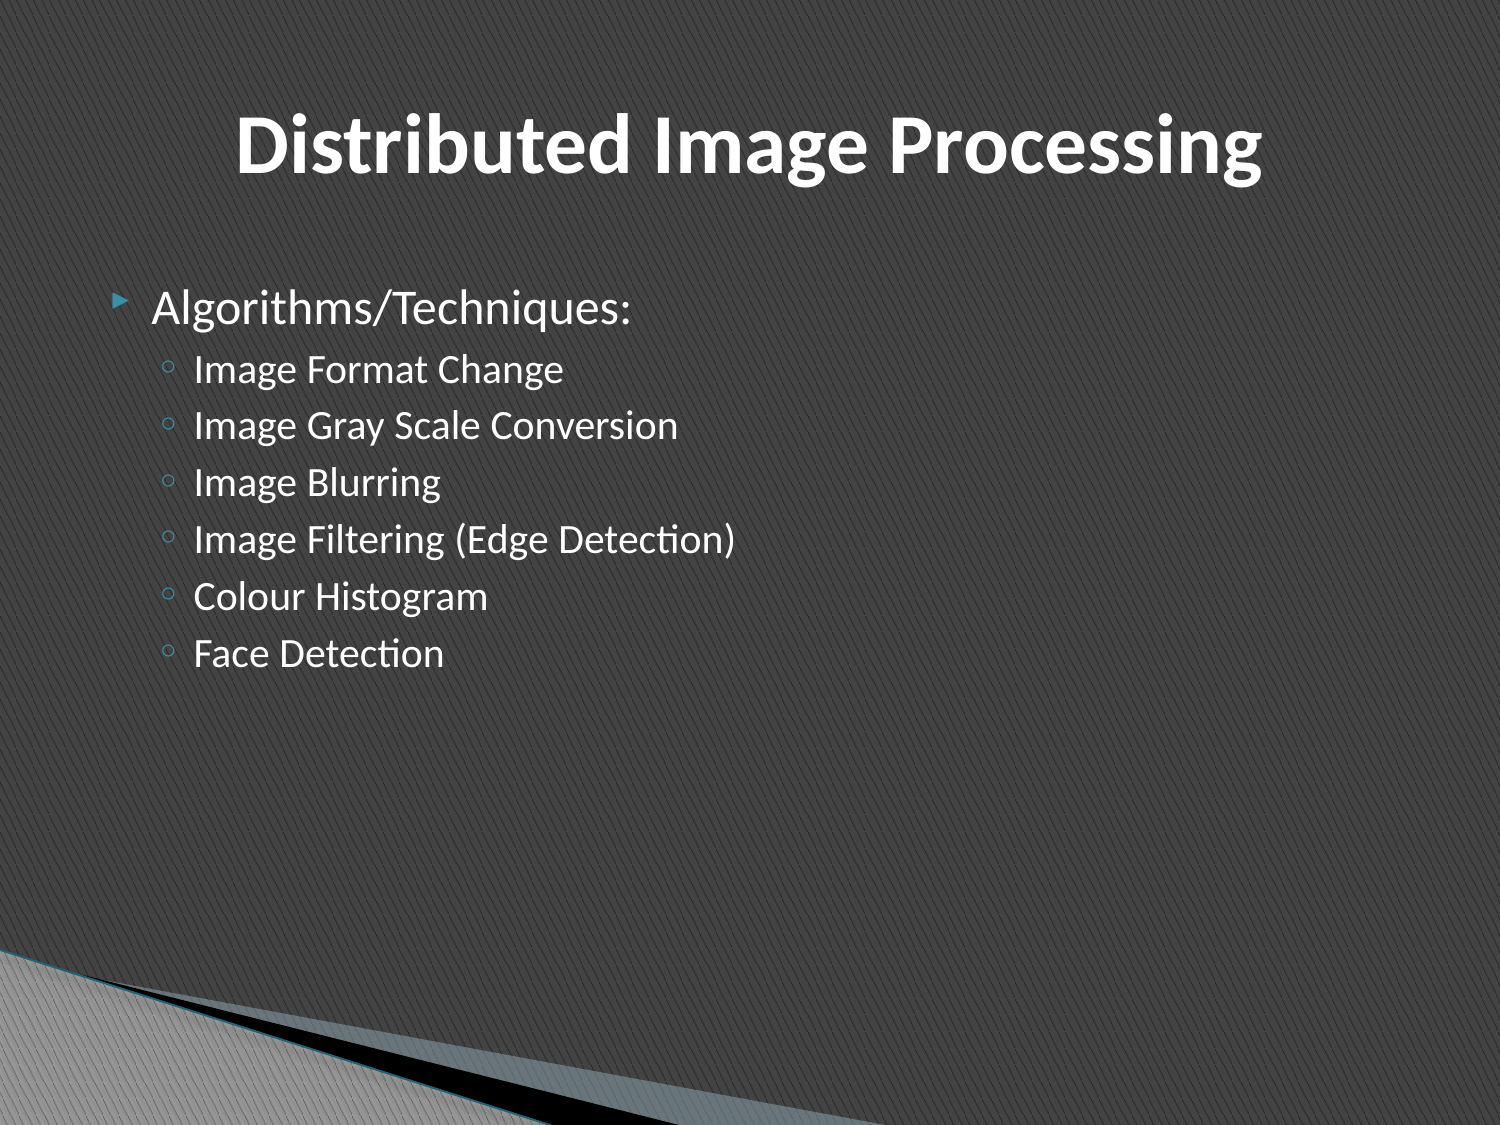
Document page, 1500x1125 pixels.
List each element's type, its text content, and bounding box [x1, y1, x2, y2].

title Distributed Image Processing [75, 45, 1425, 233]
list Algorithms/Techniques: Image Format Change Image Gray Scale Conversion Image Blurring Image Filtering (Edge Detection) Colour Histogram Face Detection [76, 267, 1427, 1010]
